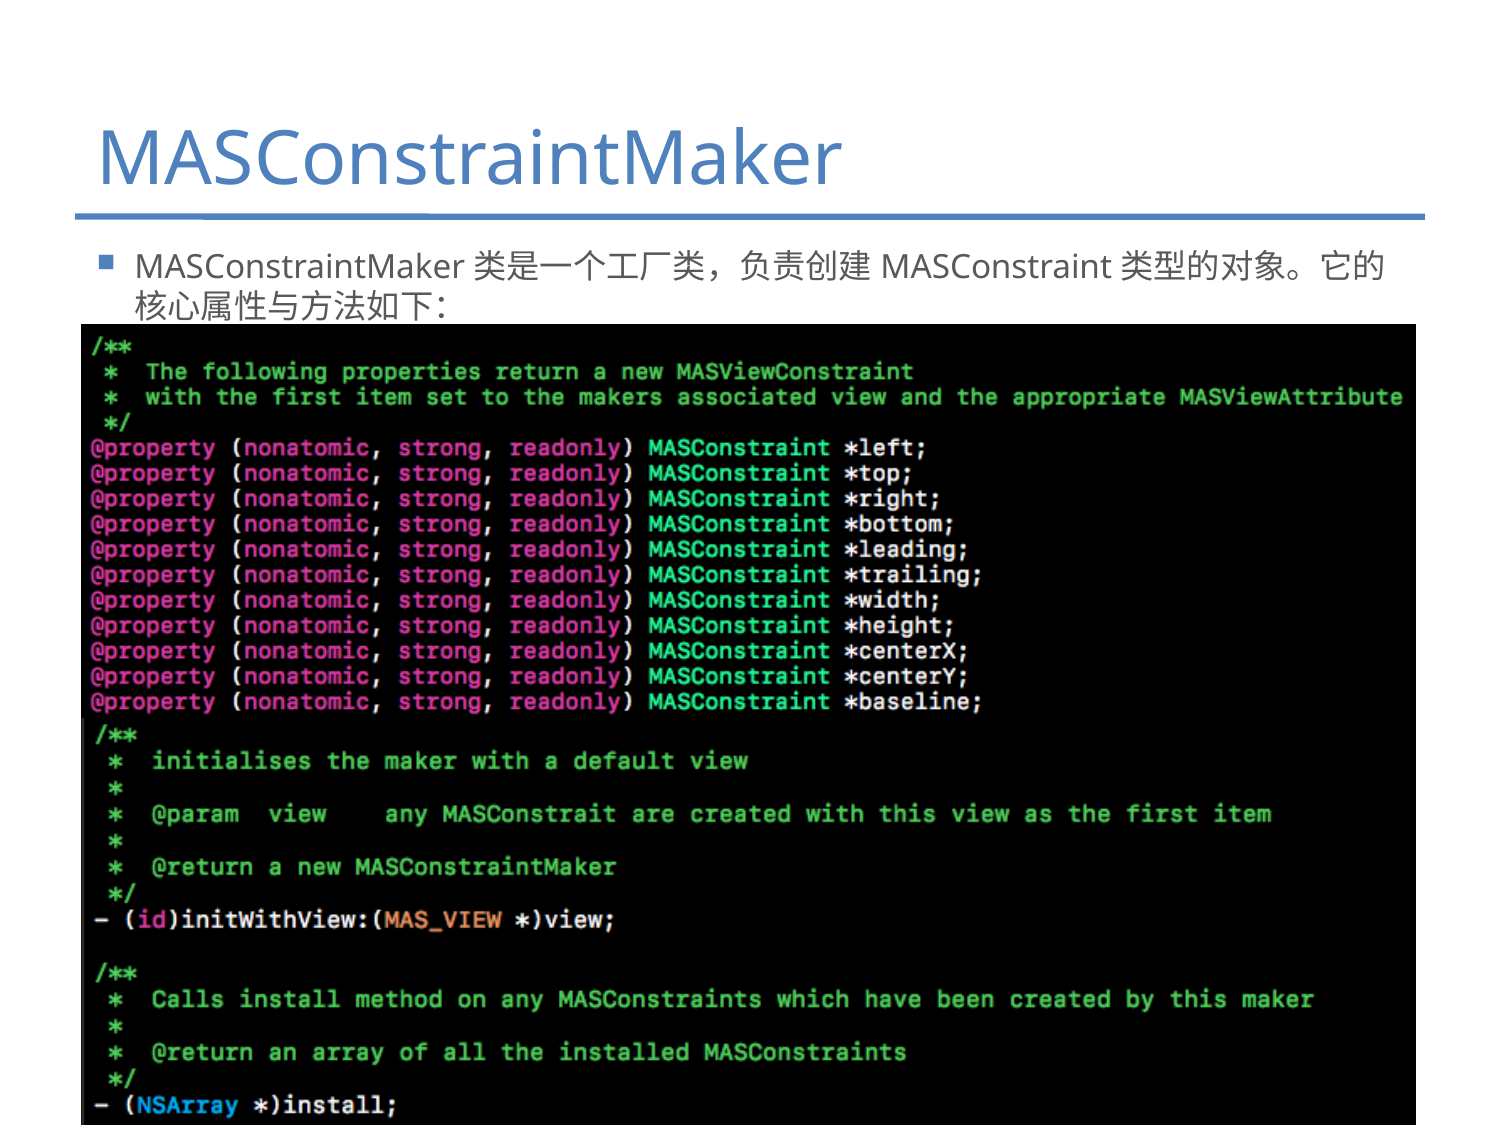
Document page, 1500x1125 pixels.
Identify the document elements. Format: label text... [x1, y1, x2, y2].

picture [81, 323, 1416, 1125]
list MASConstraintMaker类是一个工厂类，负责创建MASConstraint类型的对象。它的核心属性与方法如下： [81, 286, 1416, 322]
title MASConstraintMaker [81, 102, 1416, 286]
